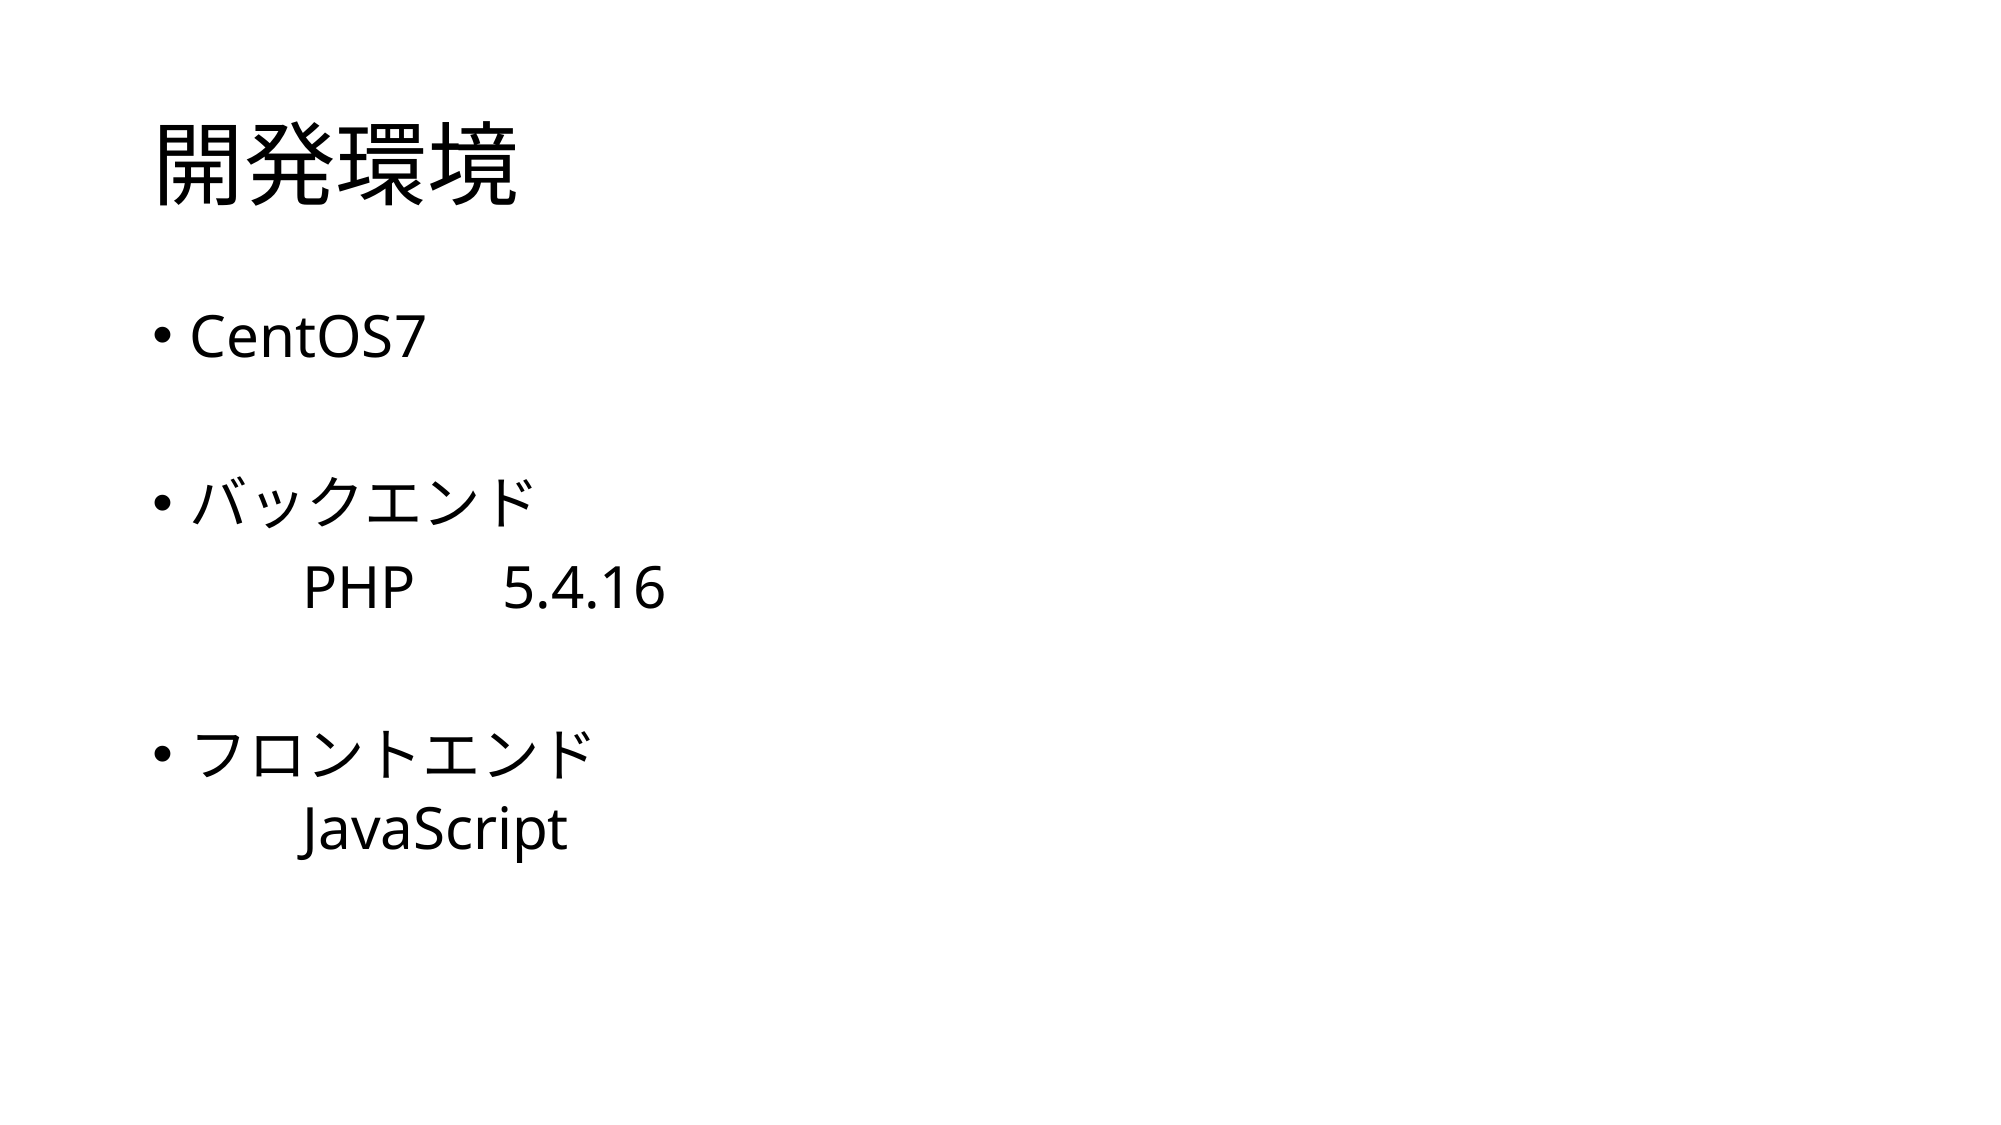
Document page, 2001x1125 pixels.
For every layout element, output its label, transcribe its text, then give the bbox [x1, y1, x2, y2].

list CentOS7 バックエンド PHP 5.4.16 フロントエンド JavaScript [137, 299, 1863, 1014]
title 開発環境 [137, 59, 1863, 278]
